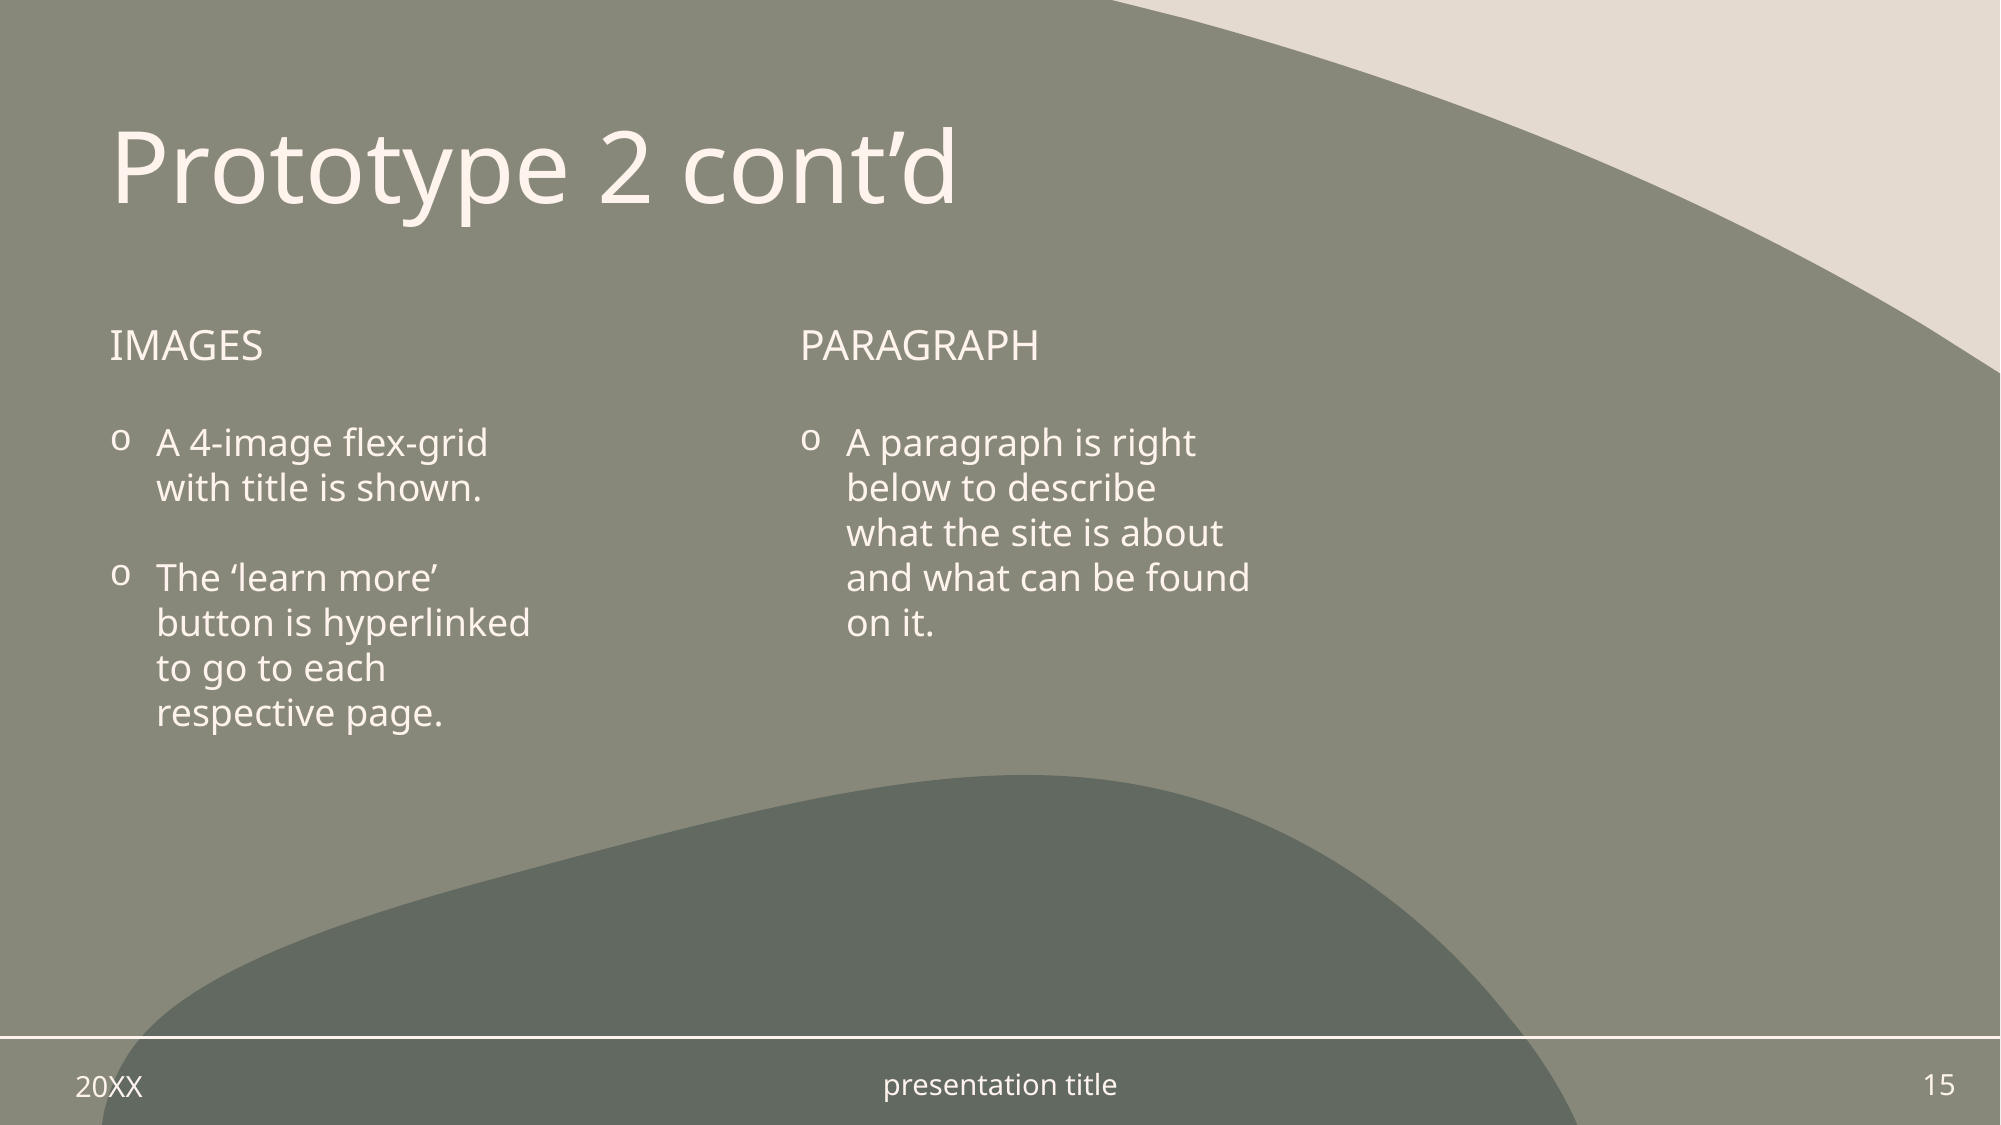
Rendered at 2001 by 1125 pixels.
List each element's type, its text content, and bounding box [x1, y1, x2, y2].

footer presentation title [718, 1060, 1283, 1112]
list Paragraph [784, 313, 1364, 380]
list images [94, 313, 674, 380]
list A paragraph is right below to describe what the site is about and what can be found on it. [784, 410, 1268, 1016]
title Prototype 2 cont’d [94, 115, 1820, 227]
slide_number 20XX [60, 1060, 222, 1112]
list A 4-image flex-grid with title is shown. The ‘learn more’ button is hyperlinked to go to each respective page. [94, 410, 578, 1016]
slide_number 15 [1808, 1060, 1971, 1112]
